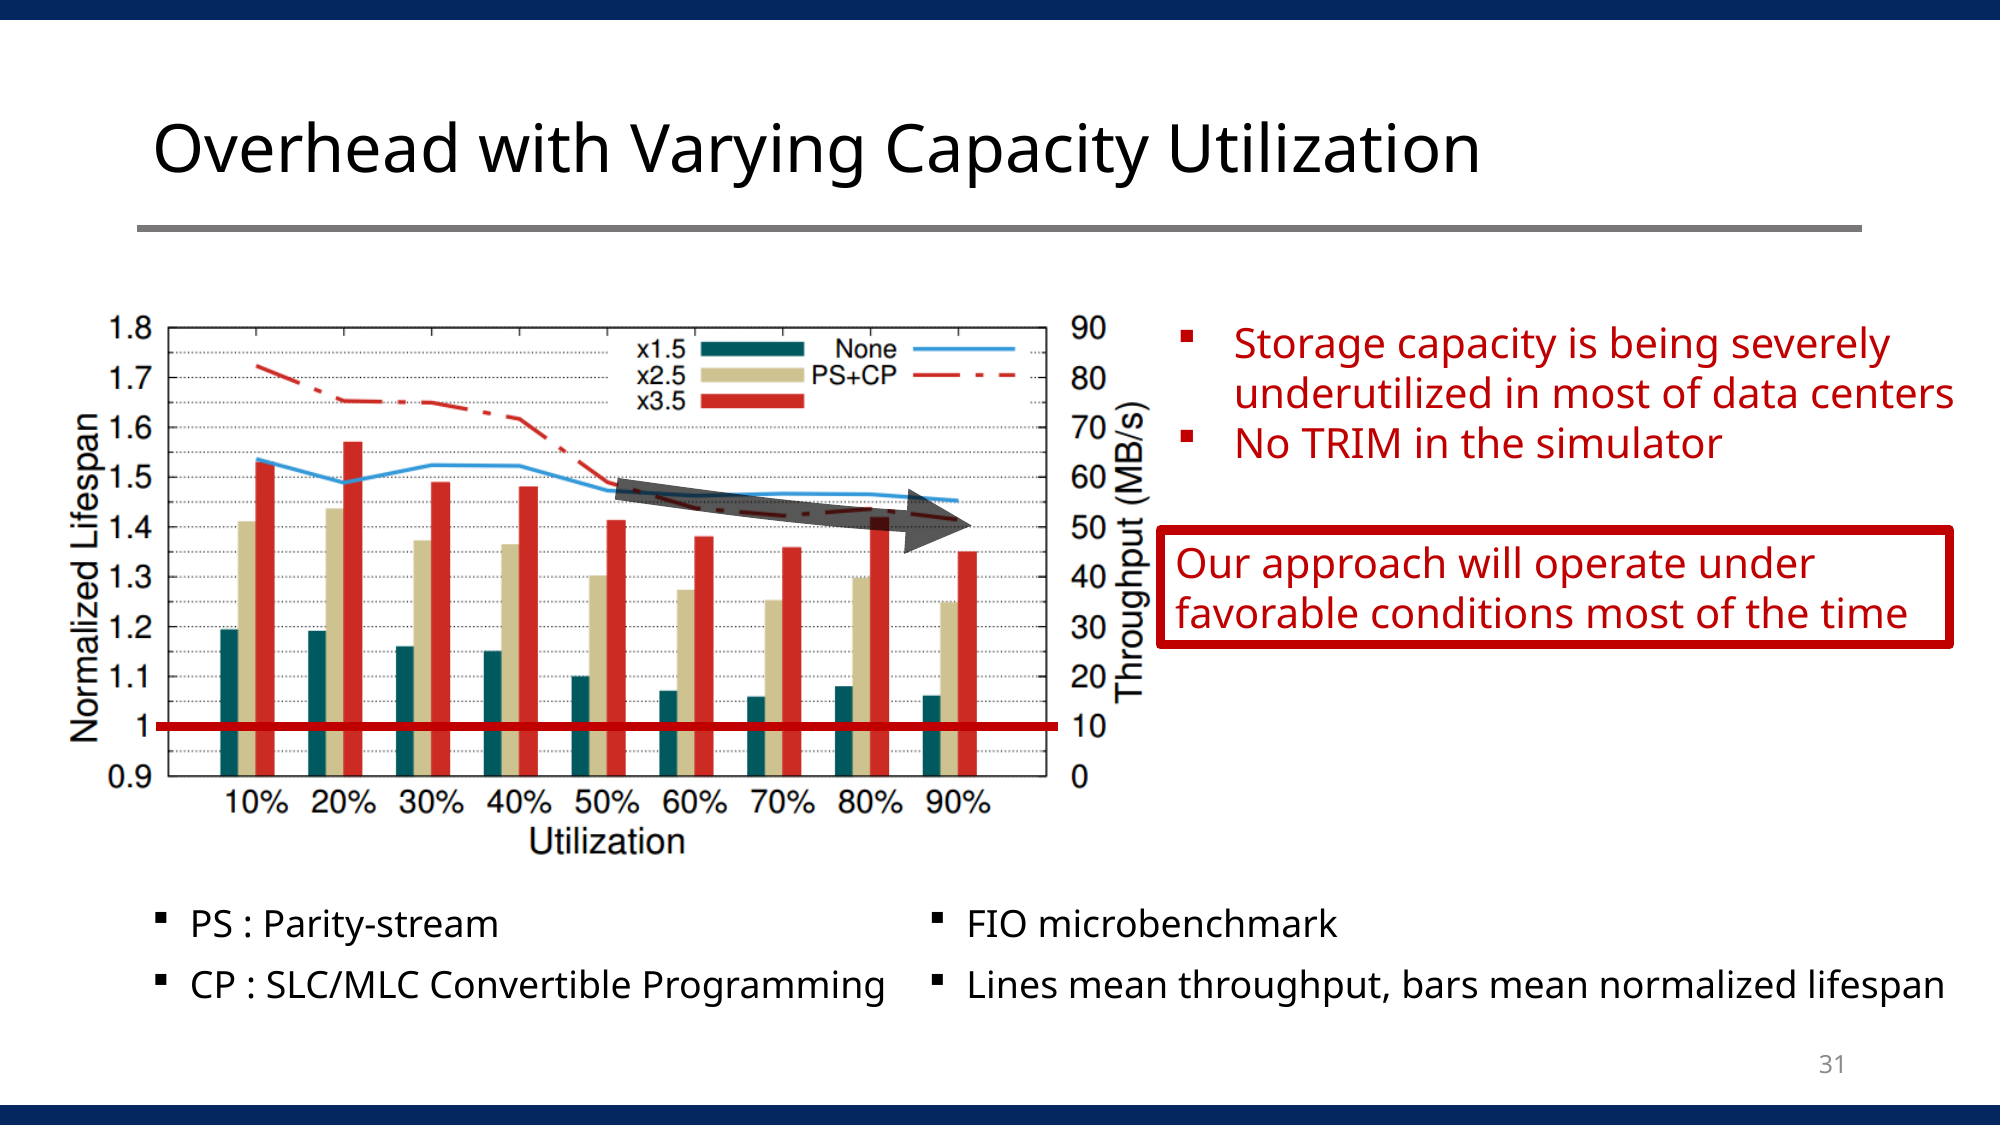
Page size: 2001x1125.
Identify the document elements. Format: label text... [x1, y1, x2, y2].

list FIO microbenchmark Lines mean throughput, bars mean normalized lifespan [1863, 897, 1983, 1023]
text_box Storage capacity is being severely underutilized in most of data centers No TRIM in the simulator [1162, 309, 1996, 474]
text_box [57, 306, 1161, 869]
title Overhead with Varying Capacity Utilization [137, 76, 1863, 225]
text_box Our approach will operate under favorable conditions most of the time [1161, 529, 1950, 645]
slide_number 31 [1412, 1035, 1863, 1096]
text_box PS : Parity-stream CP : SLC/MLC Convertible Programming [137, 897, 1863, 1023]
